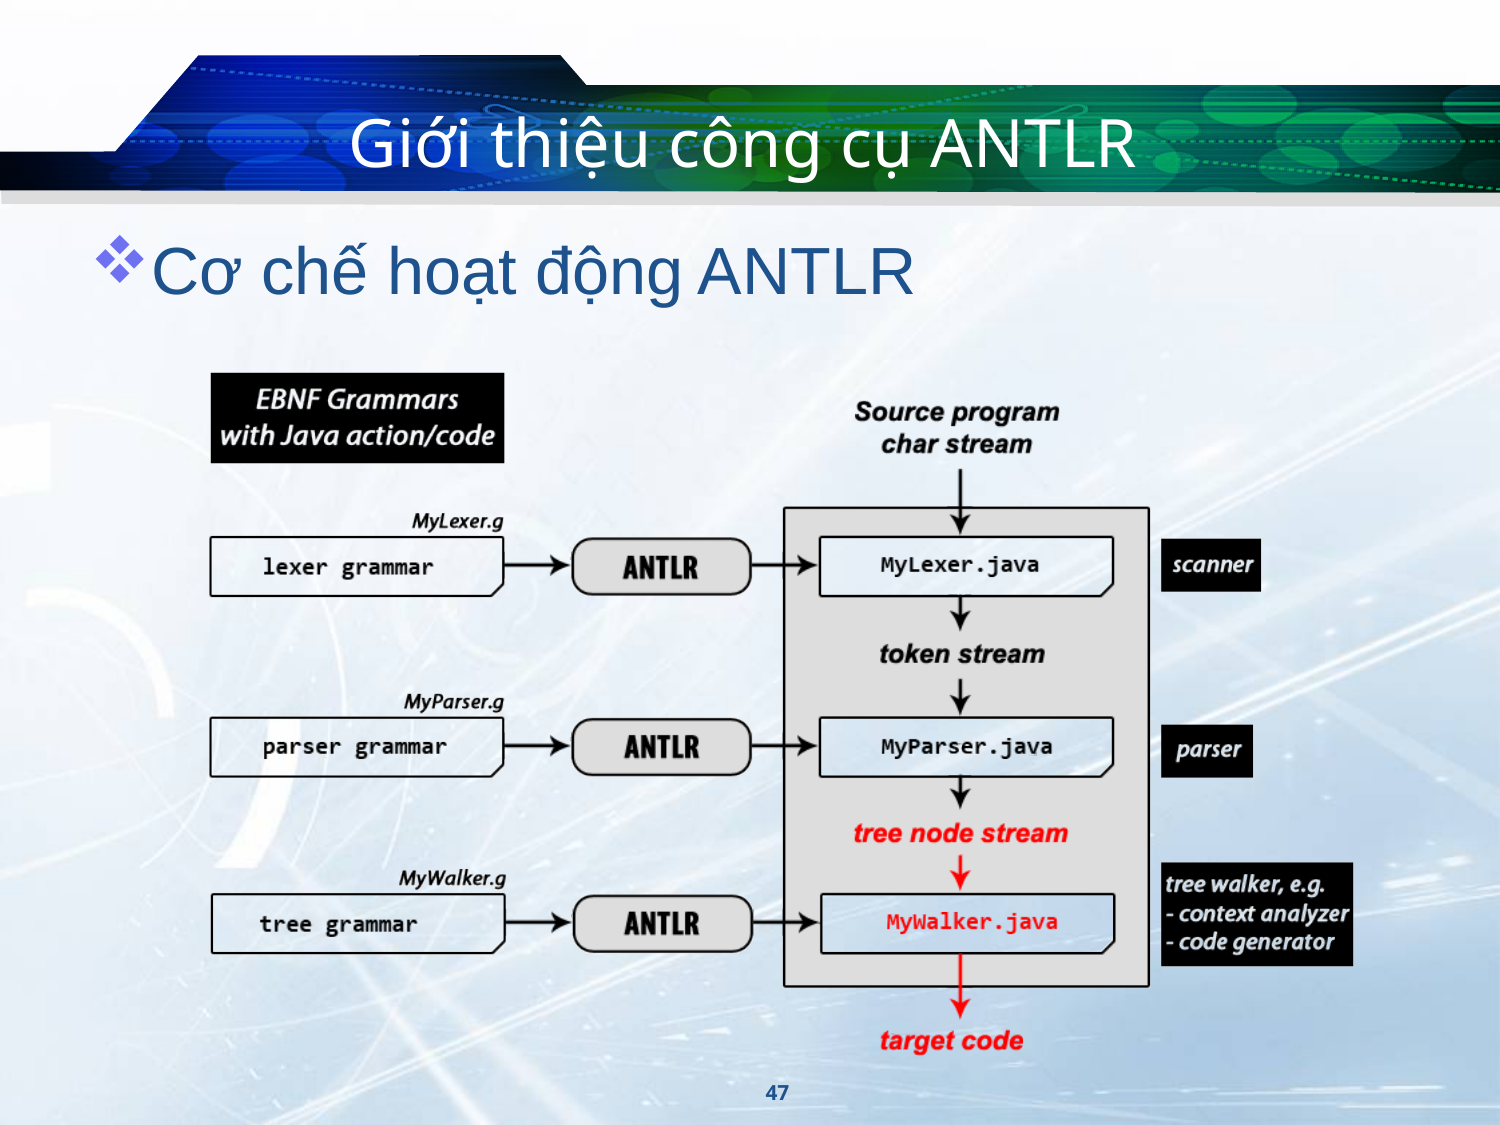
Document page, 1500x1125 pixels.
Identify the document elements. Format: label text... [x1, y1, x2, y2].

list Cơ chế hoạt động ANTLR [75, 219, 1425, 1063]
picture [0, 0, 1500, 1125]
slide_number 47 [602, 1072, 953, 1125]
title Giới thiệu công cụ ANTLR [99, 95, 1388, 188]
